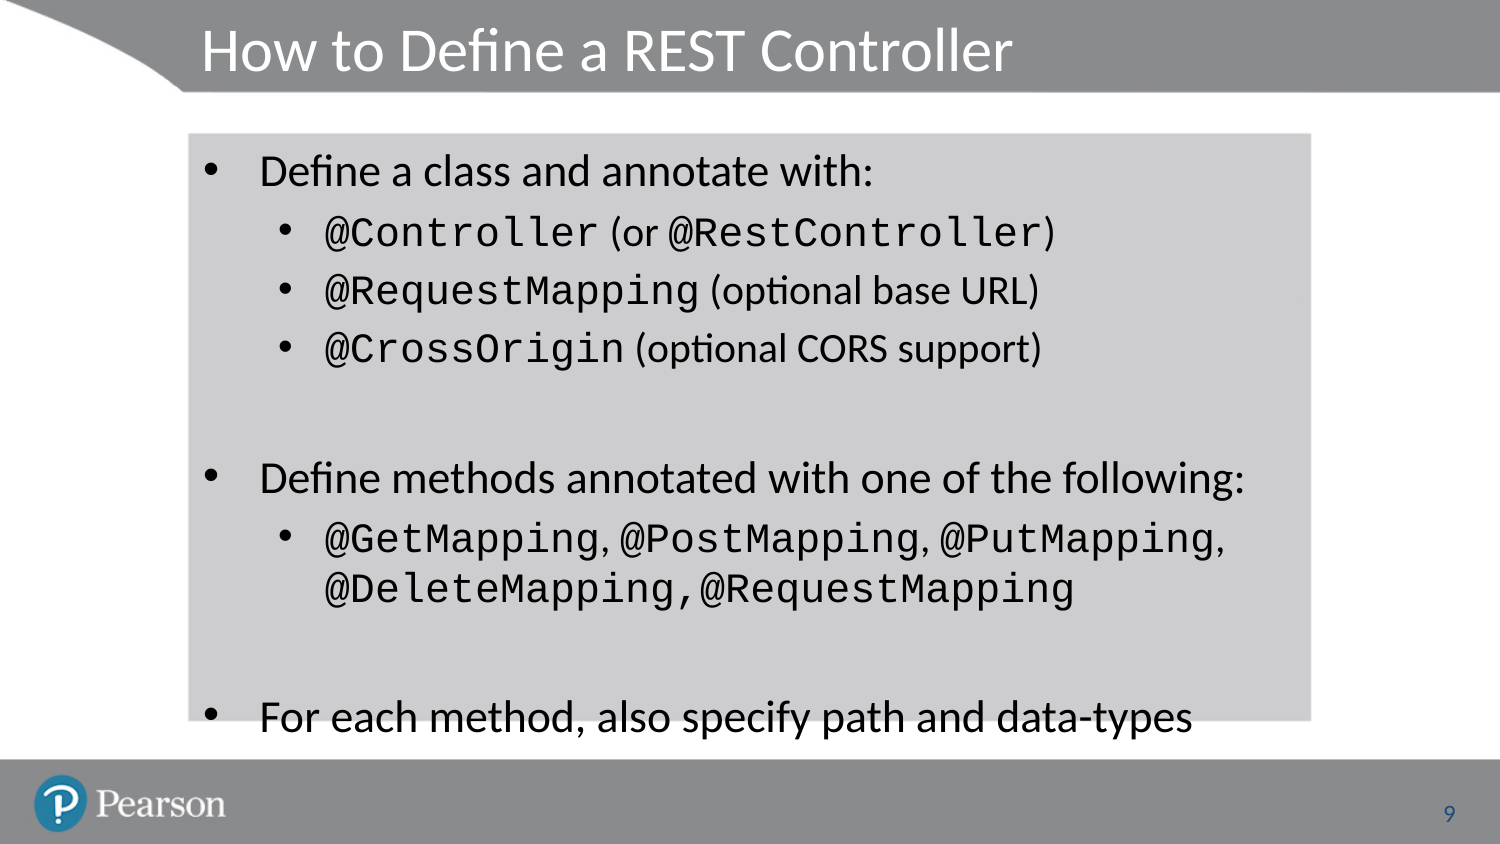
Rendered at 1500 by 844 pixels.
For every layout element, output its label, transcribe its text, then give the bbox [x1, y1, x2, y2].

text_box 9 [1406, 759, 1493, 835]
picture [0, 0, 1500, 844]
list Define a class and annotate with: @Controller (or @RestController) @RequestMapping (optional base URL) @CrossOrigin (optional CORS support) Define methods annotated with one of the following: @GetMapping, @PostMapping, @PutMapping, @DeleteMapping,@RequestMapping For each method, also specify path and data-types [188, 133, 1311, 716]
title How to Define a REST Controller [186, 1, 1425, 94]
